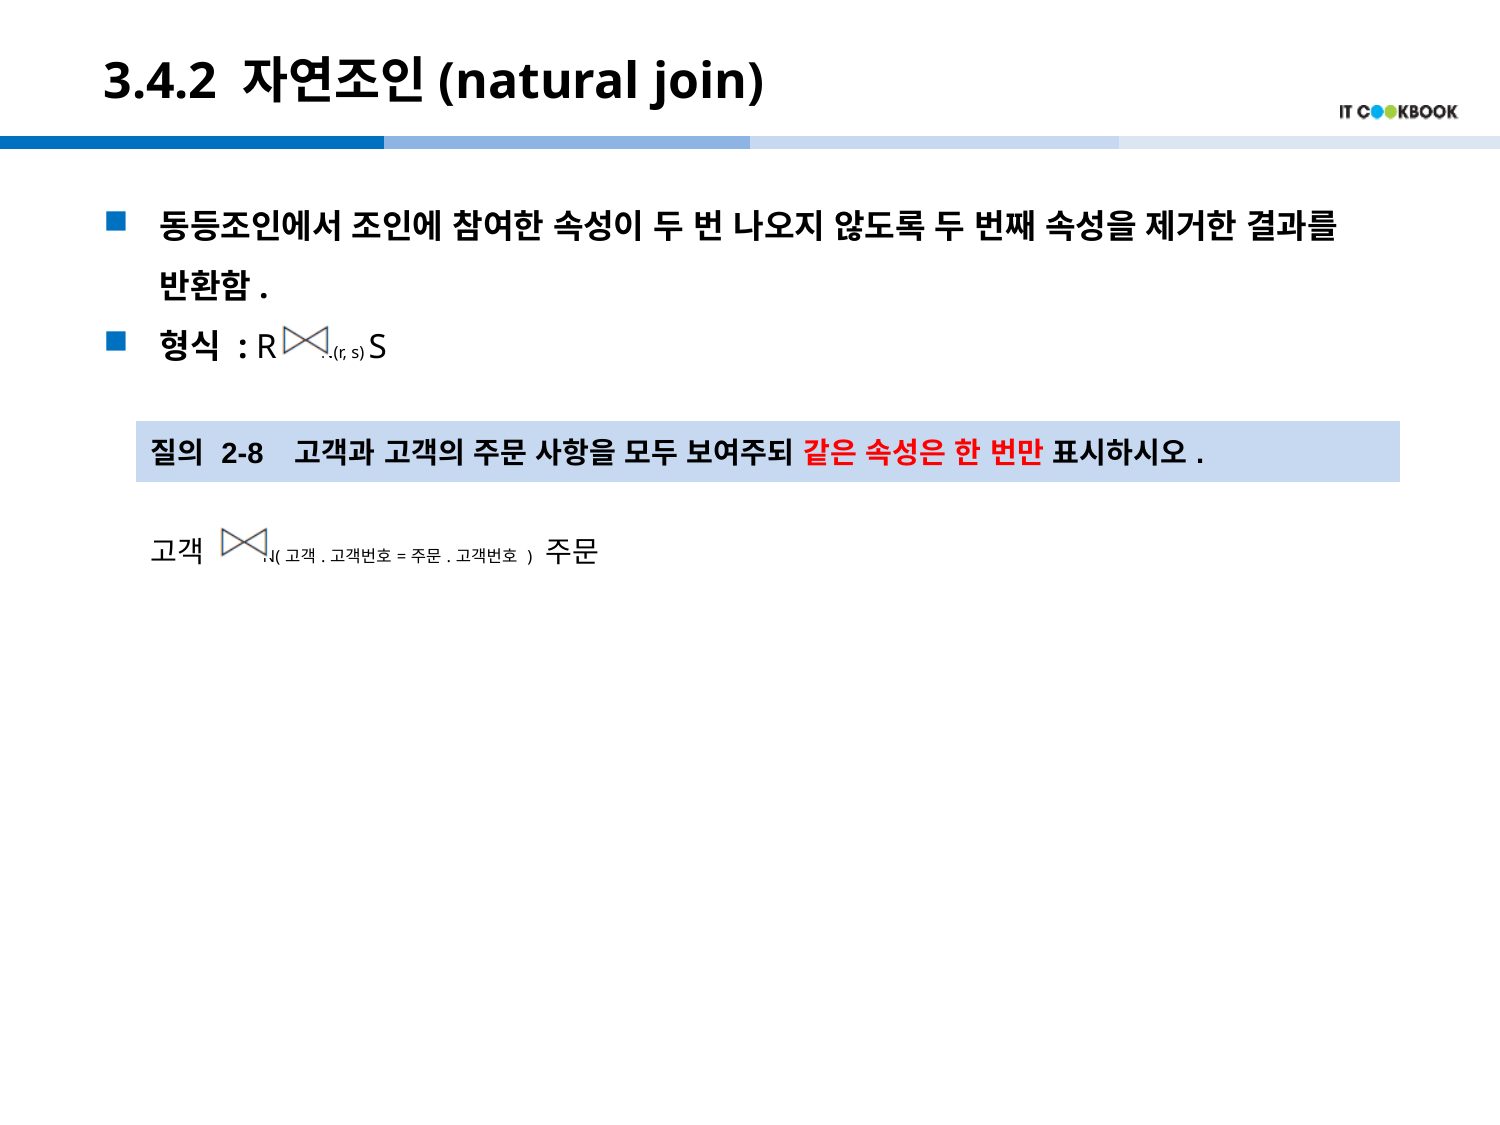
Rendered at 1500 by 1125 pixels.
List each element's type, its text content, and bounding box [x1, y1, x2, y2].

list 동등조인에서 조인에 참여한 속성이 두 번 나오지 않도록 두 번째 속성을 제거한 결과를 반환함. 형식 : R N(r, s) S [88, 177, 1412, 1077]
table_cell 고객 N(고객.고객번호=주문.고객번호 ) 주문 [136, 482, 1400, 579]
title 3.4.2 자연조인(natural join) [88, 32, 1330, 124]
picture [278, 324, 332, 357]
picture [217, 525, 271, 558]
picture [1340, 105, 1459, 120]
table_header 질의 2-8 고객과 고객의 주문 사항을 모두 보여주되 같은 속성은 한 번만 표시하시오. [136, 421, 1400, 482]
